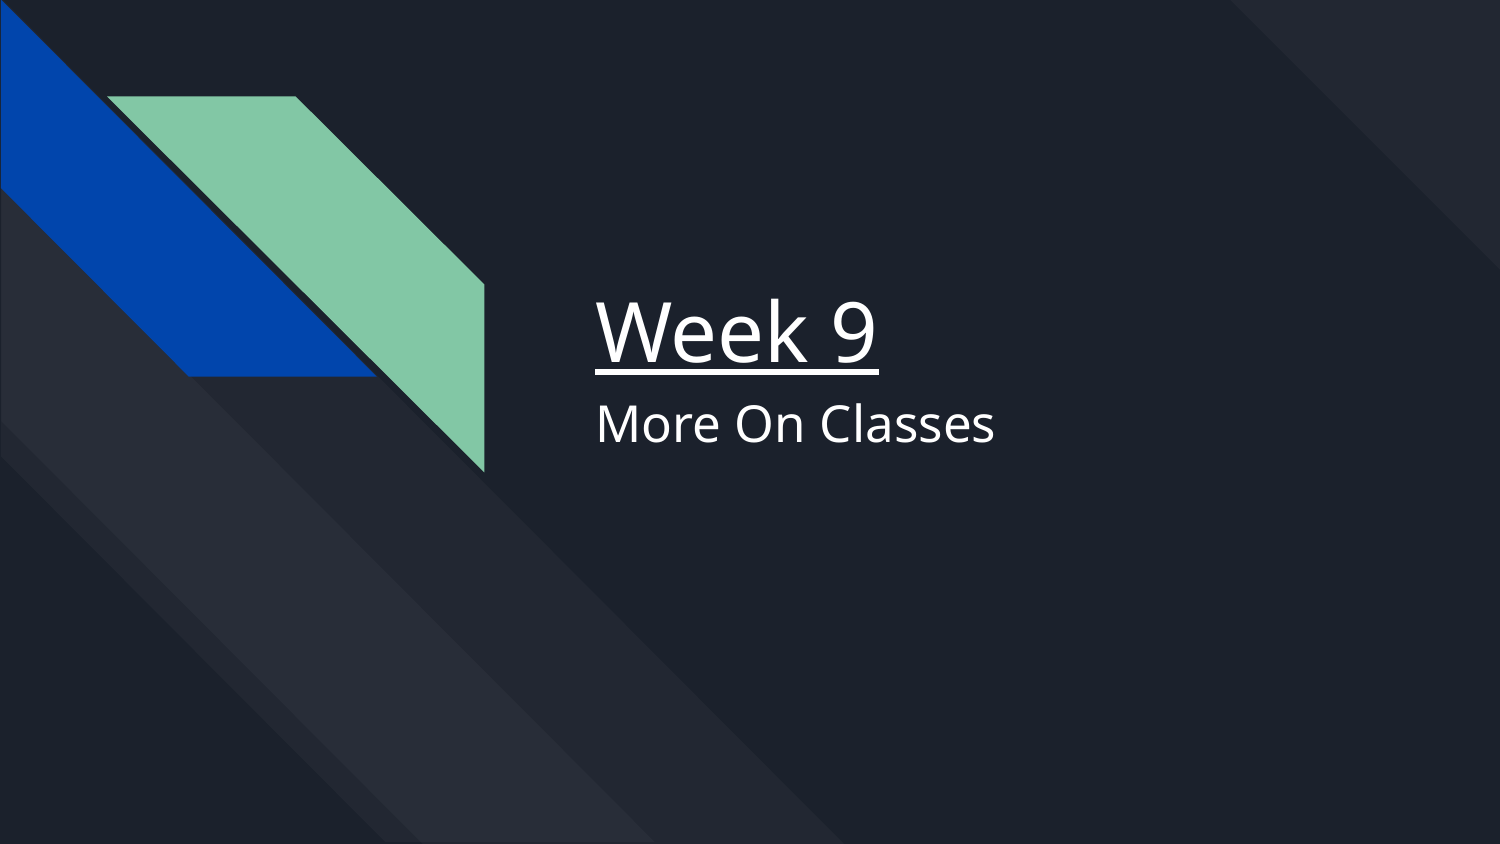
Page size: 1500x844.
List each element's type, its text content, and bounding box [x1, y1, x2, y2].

title Week 9 More On Classes [580, 258, 1404, 518]
